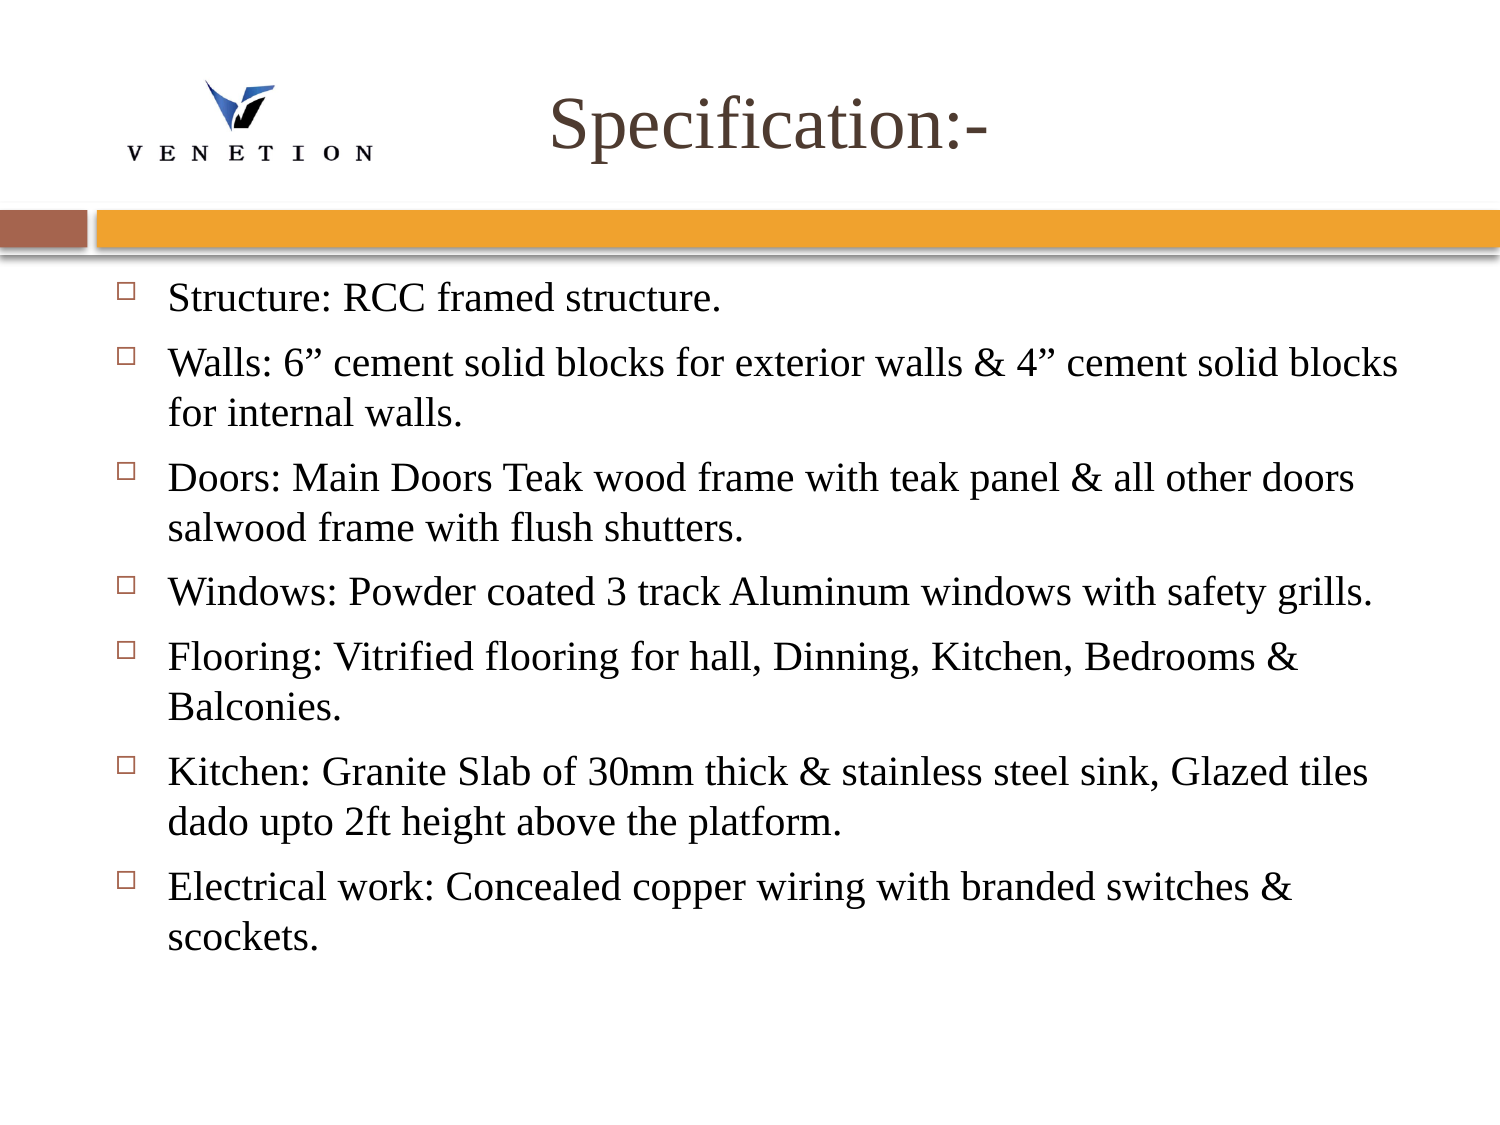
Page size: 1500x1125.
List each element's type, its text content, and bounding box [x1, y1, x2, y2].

list Structure: RCC framed structure. Walls: 6” cement solid blocks for exterior walls & 4” cement solid blocks for internal walls. Doors: Main Doors Teak wood frame with teak panel & all other doors salwood frame with flush shutters. Windows: Powder coated 3 track Aluminum windows with safety grills. Flooring: Vitrified flooring for hall, Dinning, Kitchen, Bedrooms & Balconies. Kitchen: Granite Slab of 30mm thick & stainless steel sink, Glazed tiles dado upto 2ft height above the platform. Electrical work: Concealed copper wiring with branded switches & scockets. [100, 262, 1438, 1000]
title Specification:- [100, 37, 1438, 200]
picture [99, 74, 388, 176]
